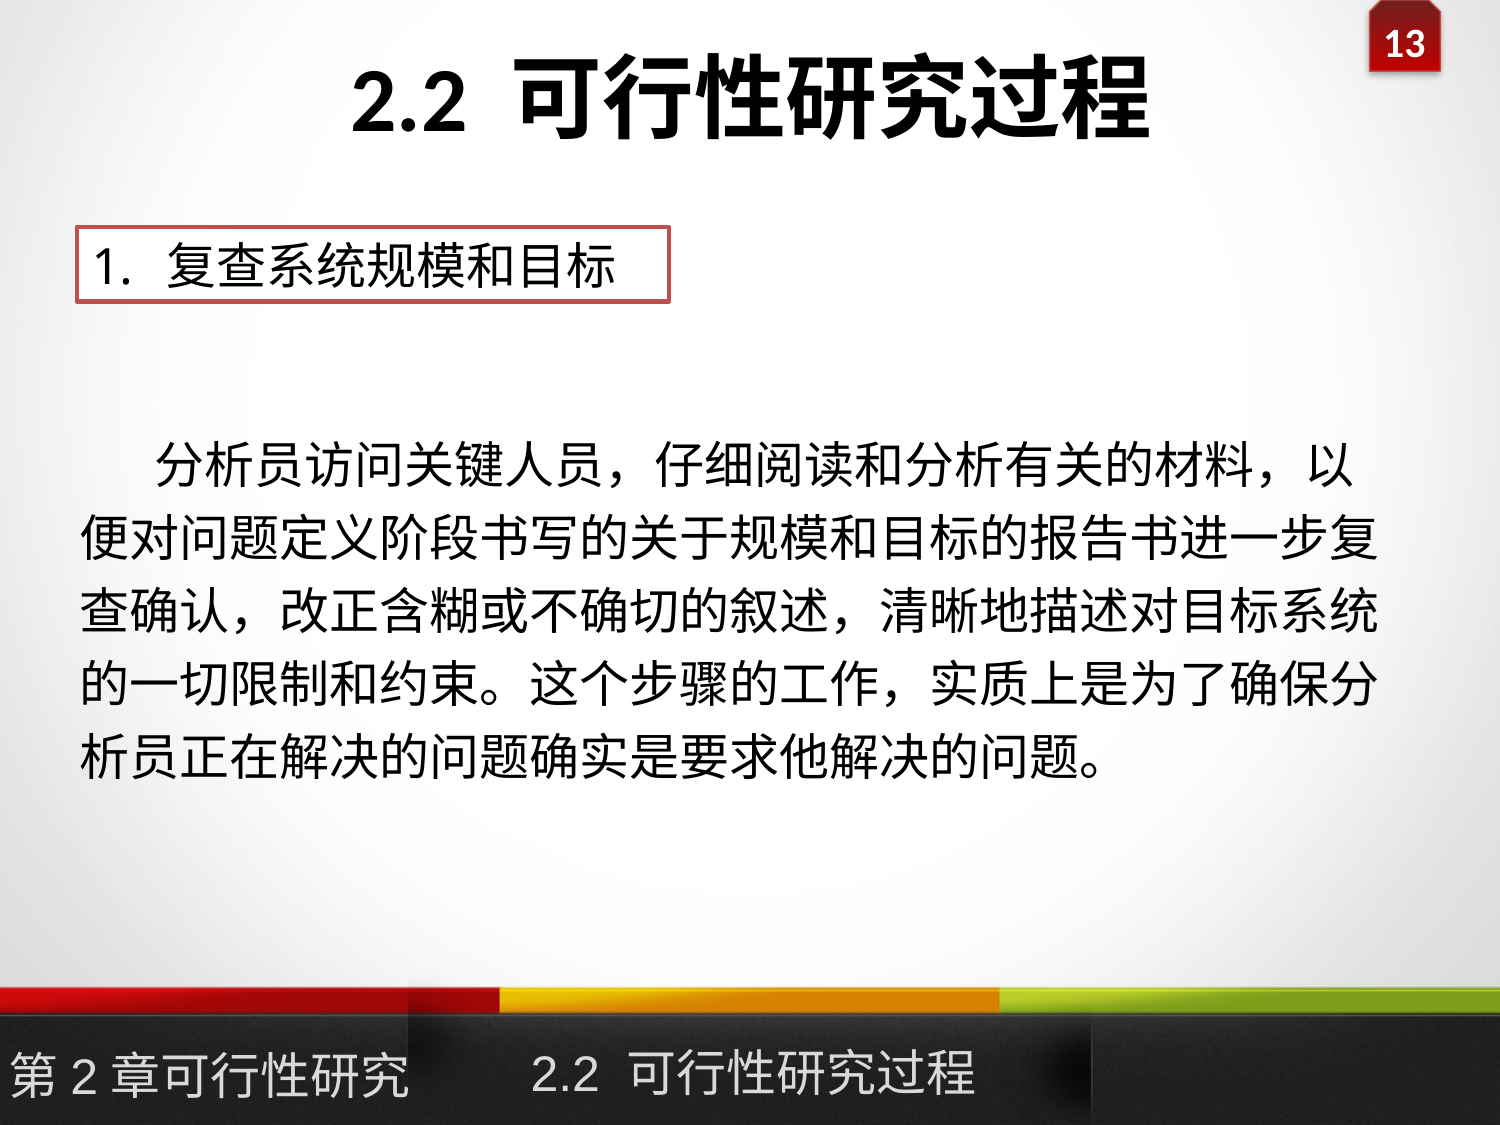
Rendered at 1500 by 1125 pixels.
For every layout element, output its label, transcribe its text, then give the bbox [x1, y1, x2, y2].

text_box 分析员访问关键人员，仔细阅读和分析有关的材料，以便对问题定义阶段书写的关于规模和目标的报告书进一步复查确认，改正含糊或不确切的叙述，清晰地描述对目标系统的一切限制和约束。这个步骤的工作，实质上是为了确保分析员正在解决的问题确实是要求他解决的问题。 [64, 413, 1412, 793]
text_box 复查系统规模和目标 [75, 225, 671, 304]
title 2.2 可行性研究过程 [76, 1, 1427, 189]
text_box 2.2 可行性研究过程 [478, 1032, 1029, 1111]
text_box 第2章可行性研究 [0, 1035, 437, 1114]
picture [0, 0, 1500, 1125]
